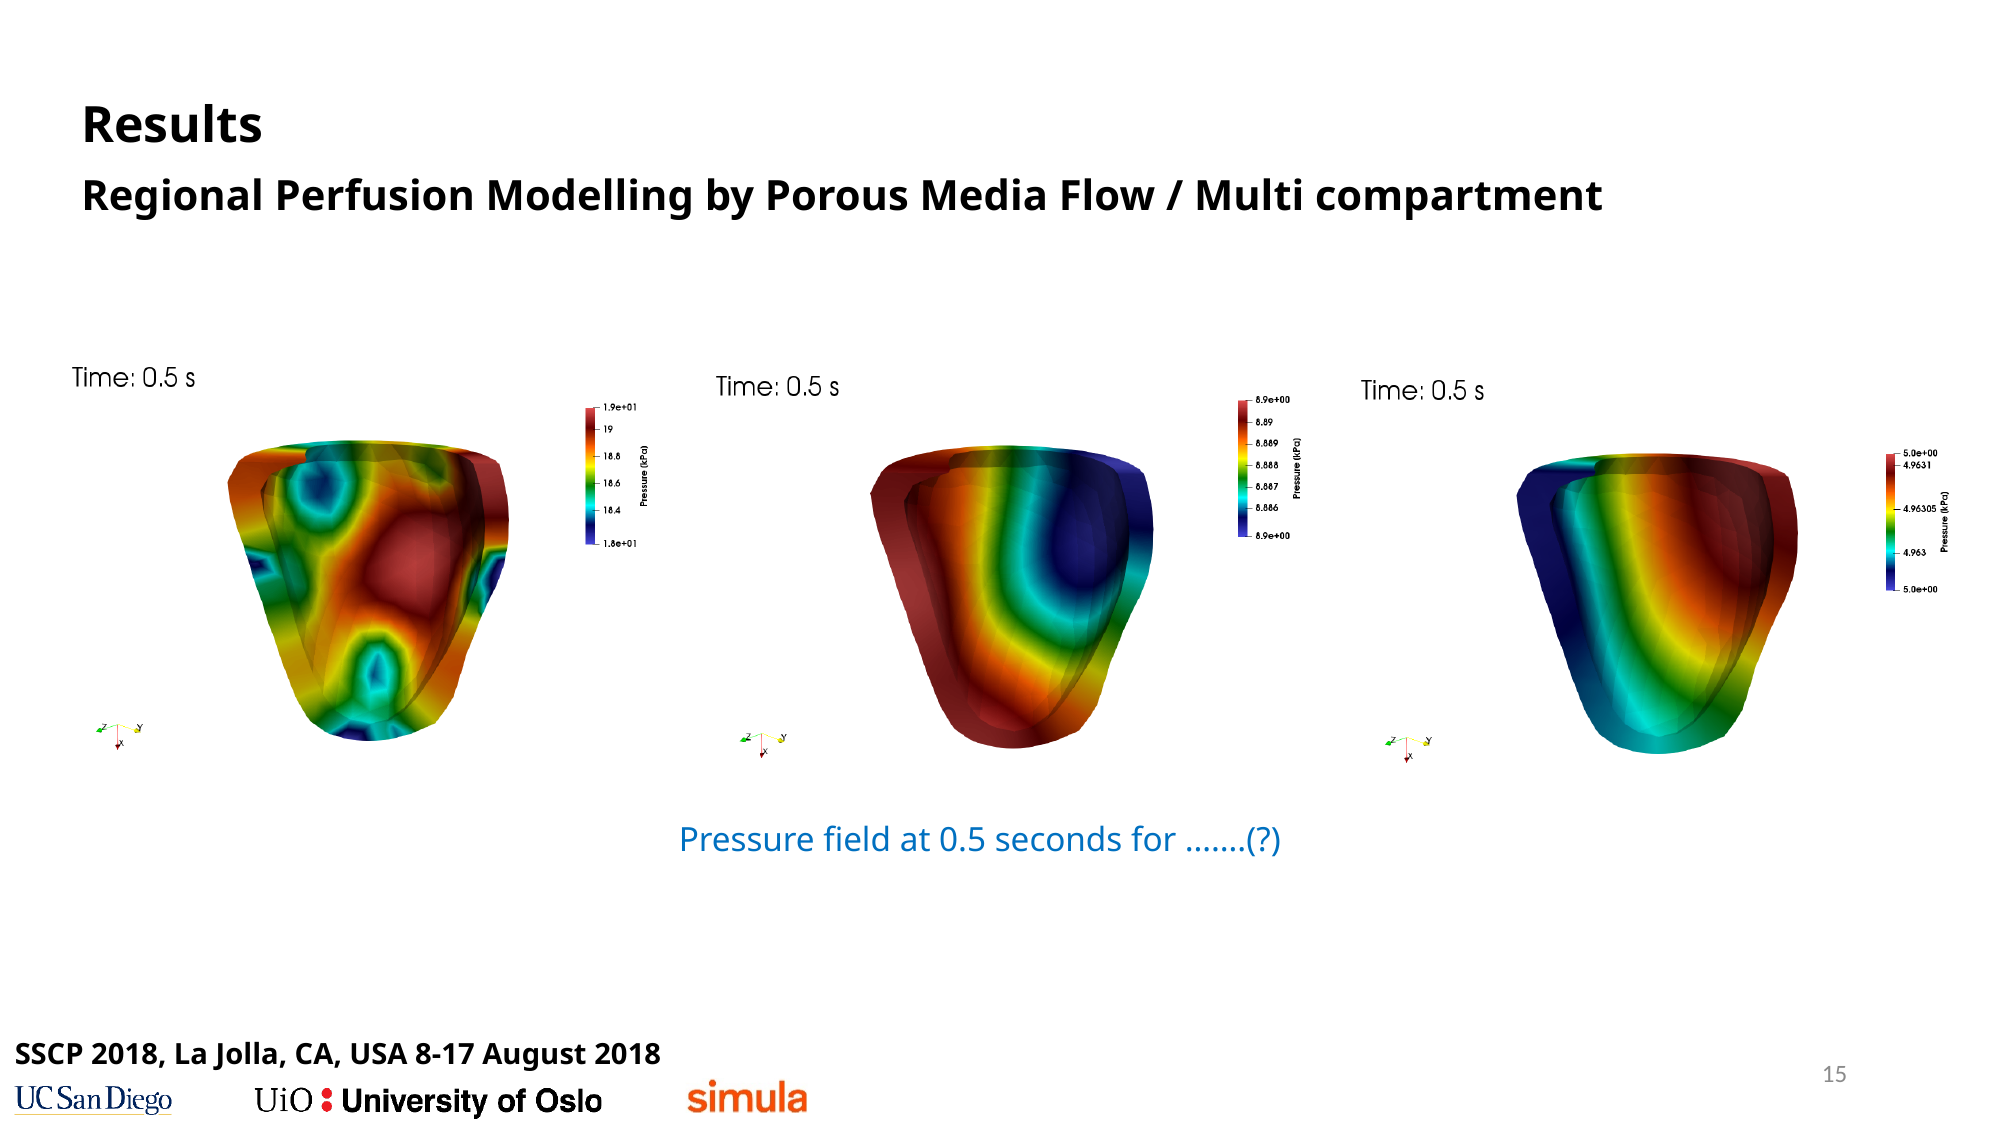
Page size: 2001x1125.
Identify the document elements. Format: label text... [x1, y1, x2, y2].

picture [1355, 375, 1987, 789]
picture [710, 371, 1342, 785]
text_box Pressure field at 0.5 seconds for …….(?) [353, 810, 1608, 866]
subtitle Results Regional Perfusion Modelling by Porous Media Flow / Multi compartment [66, 92, 1955, 986]
picture [0, 1078, 184, 1120]
picture [66, 362, 698, 776]
text_box SSCP 2018, La Jolla, CA, USA 8-17 August 2018 [0, 1027, 2000, 1124]
picture [249, 1083, 602, 1120]
slide_number 15 [1412, 1042, 1863, 1103]
picture [685, 1078, 808, 1113]
